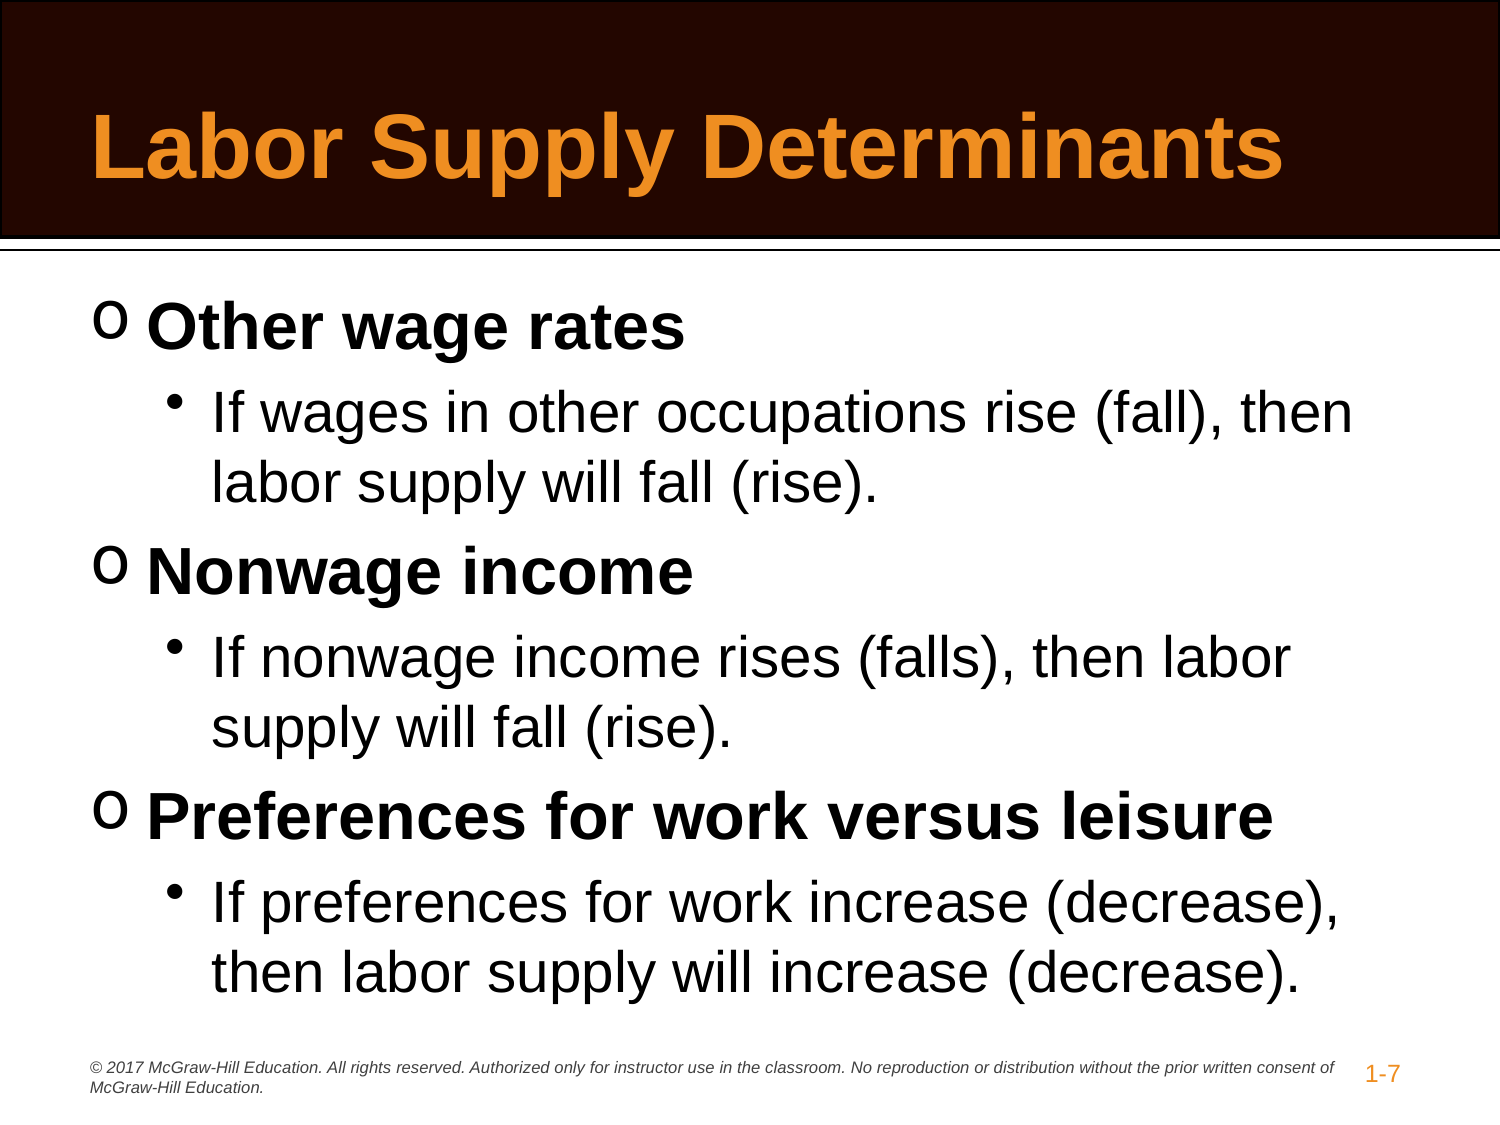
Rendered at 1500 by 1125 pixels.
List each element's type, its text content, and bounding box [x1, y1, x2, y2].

list Other wage rates If wages in other occupations rise (fall), then labor supply will fall (rise). Nonwage income If nonwage income rises (falls), then labor supply will fall (rise). Preferences for work versus leisure If preferences for work increase (decrease), then labor supply will increase (decrease). [75, 275, 1425, 1018]
title Labor Supply Determinants [75, 48, 1425, 236]
